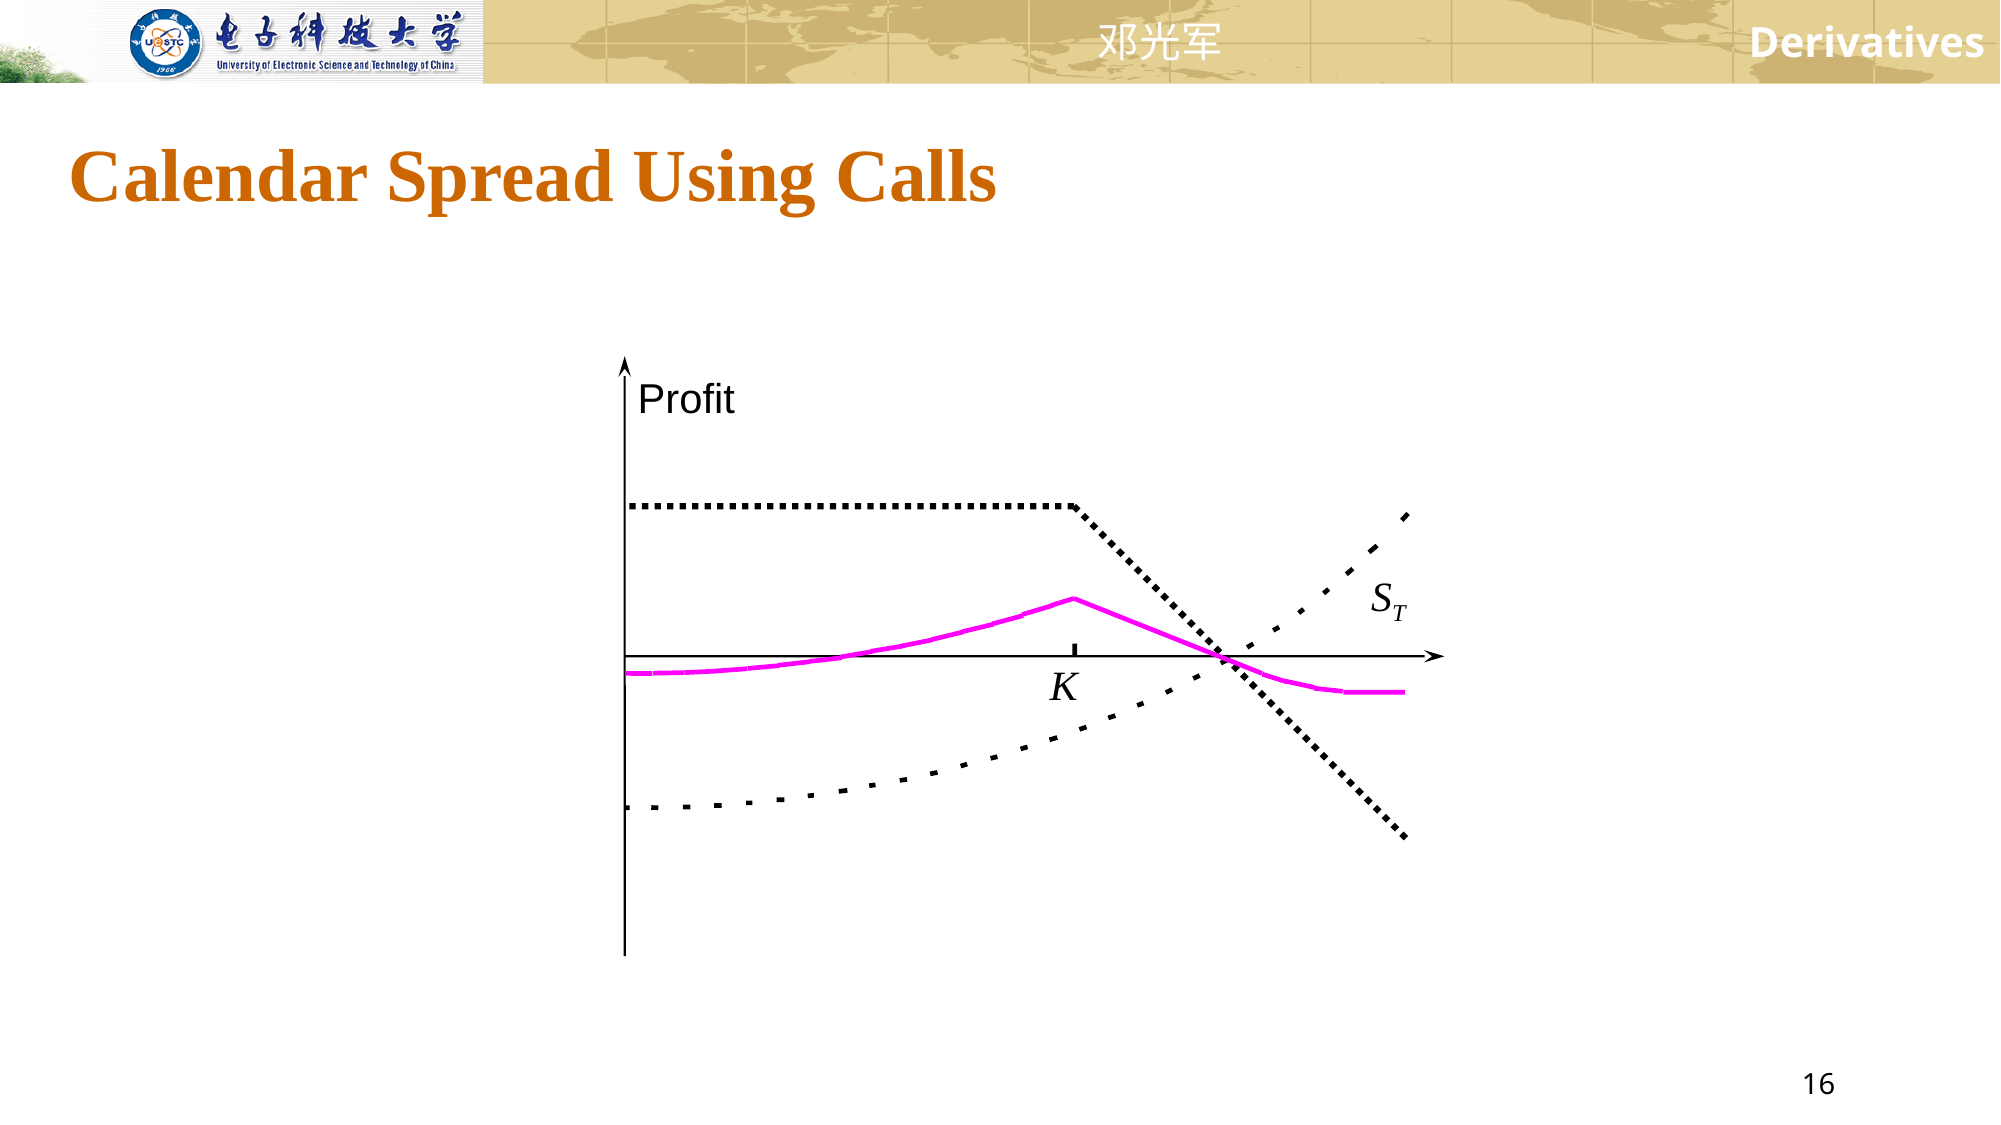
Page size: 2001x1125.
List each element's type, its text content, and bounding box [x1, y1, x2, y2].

picture [0, 0, 483, 83]
text_box [618, 365, 622, 377]
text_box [1073, 598, 1406, 693]
text_box ST [1355, 562, 1421, 635]
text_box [625, 598, 1073, 674]
text_box Profit [622, 363, 751, 429]
text_box [1423, 650, 1445, 663]
text_box K [1034, 674, 1093, 717]
title Calendar Spread Using Calls [53, 78, 1754, 266]
